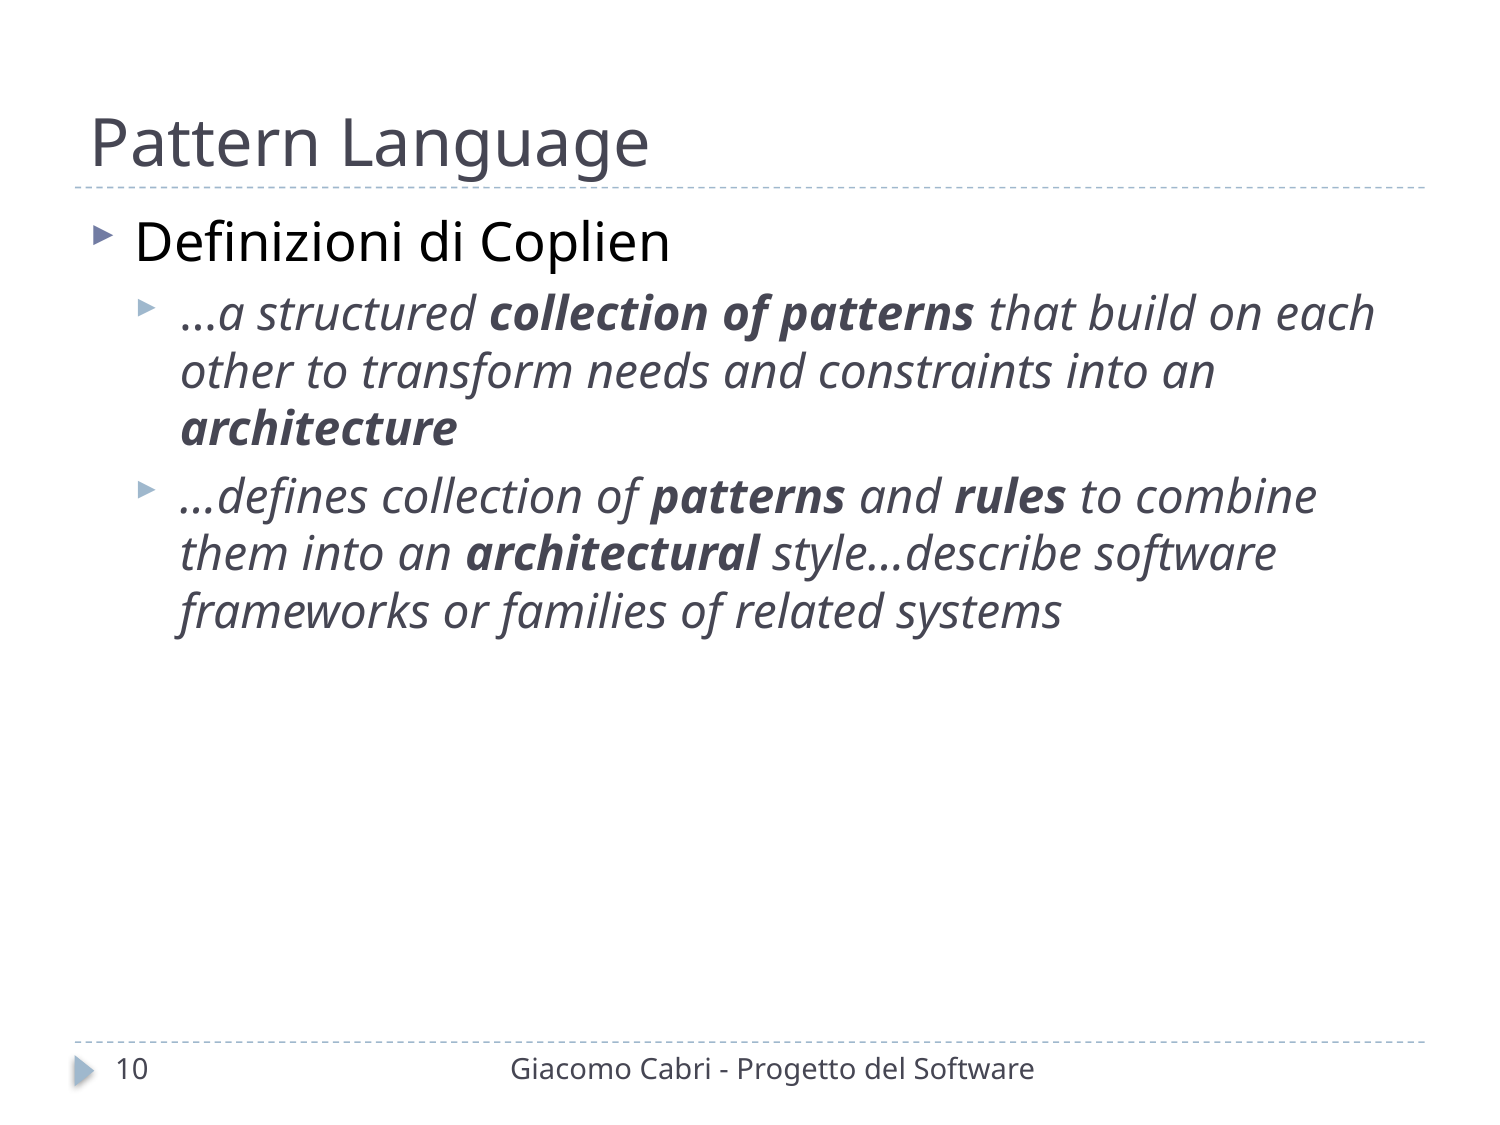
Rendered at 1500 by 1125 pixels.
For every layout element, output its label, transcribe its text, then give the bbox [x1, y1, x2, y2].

list Definizioni di Coplien …a structured collection of patterns that build on each other to transform needs and constraints into an architecture …defines collection of patterns and rules to combine them into an architectural style…describe software frameworks or families of related systems [75, 200, 1425, 1010]
slide_number 10 [100, 1042, 426, 1103]
title Pattern Language [75, 24, 1425, 188]
footer Giacomo Cabri - Progetto del Software [475, 1042, 1051, 1103]
